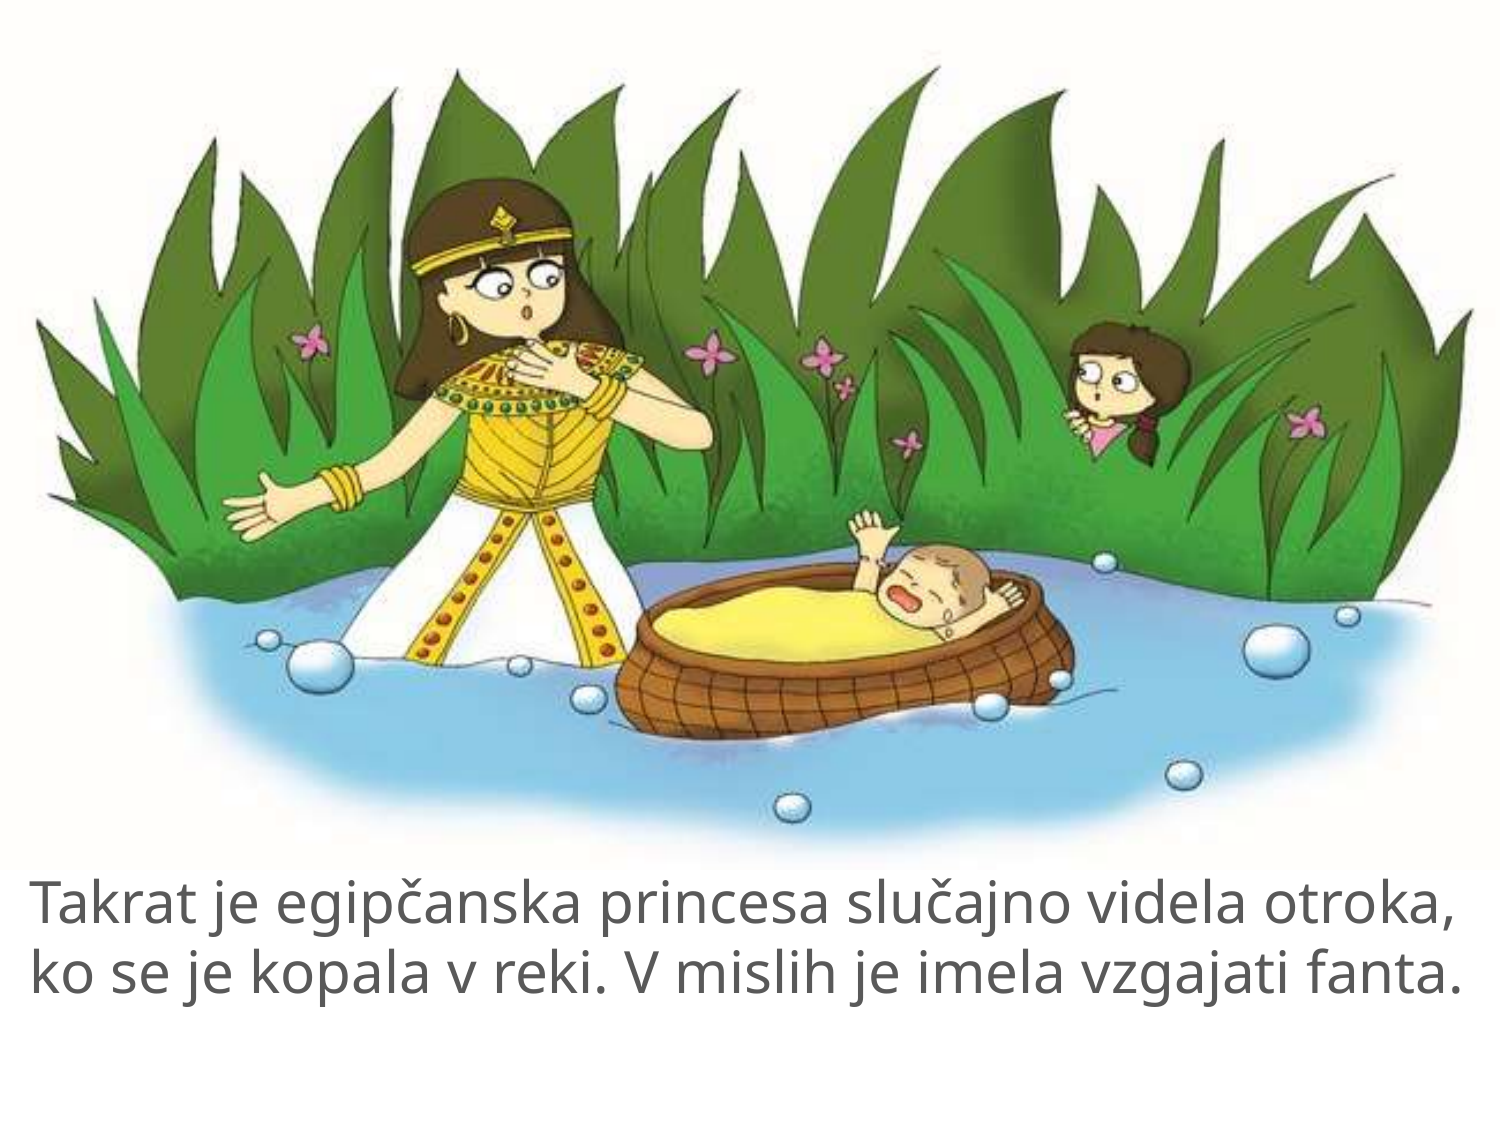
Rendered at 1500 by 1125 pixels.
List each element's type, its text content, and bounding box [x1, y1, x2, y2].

picture [0, 0, 1500, 870]
text_box Takrat je egipčanska princesa slučajno videla otroka, ko se je kopala v reki. V mislih je imela vzgajati fanta. [14, 875, 1500, 1013]
